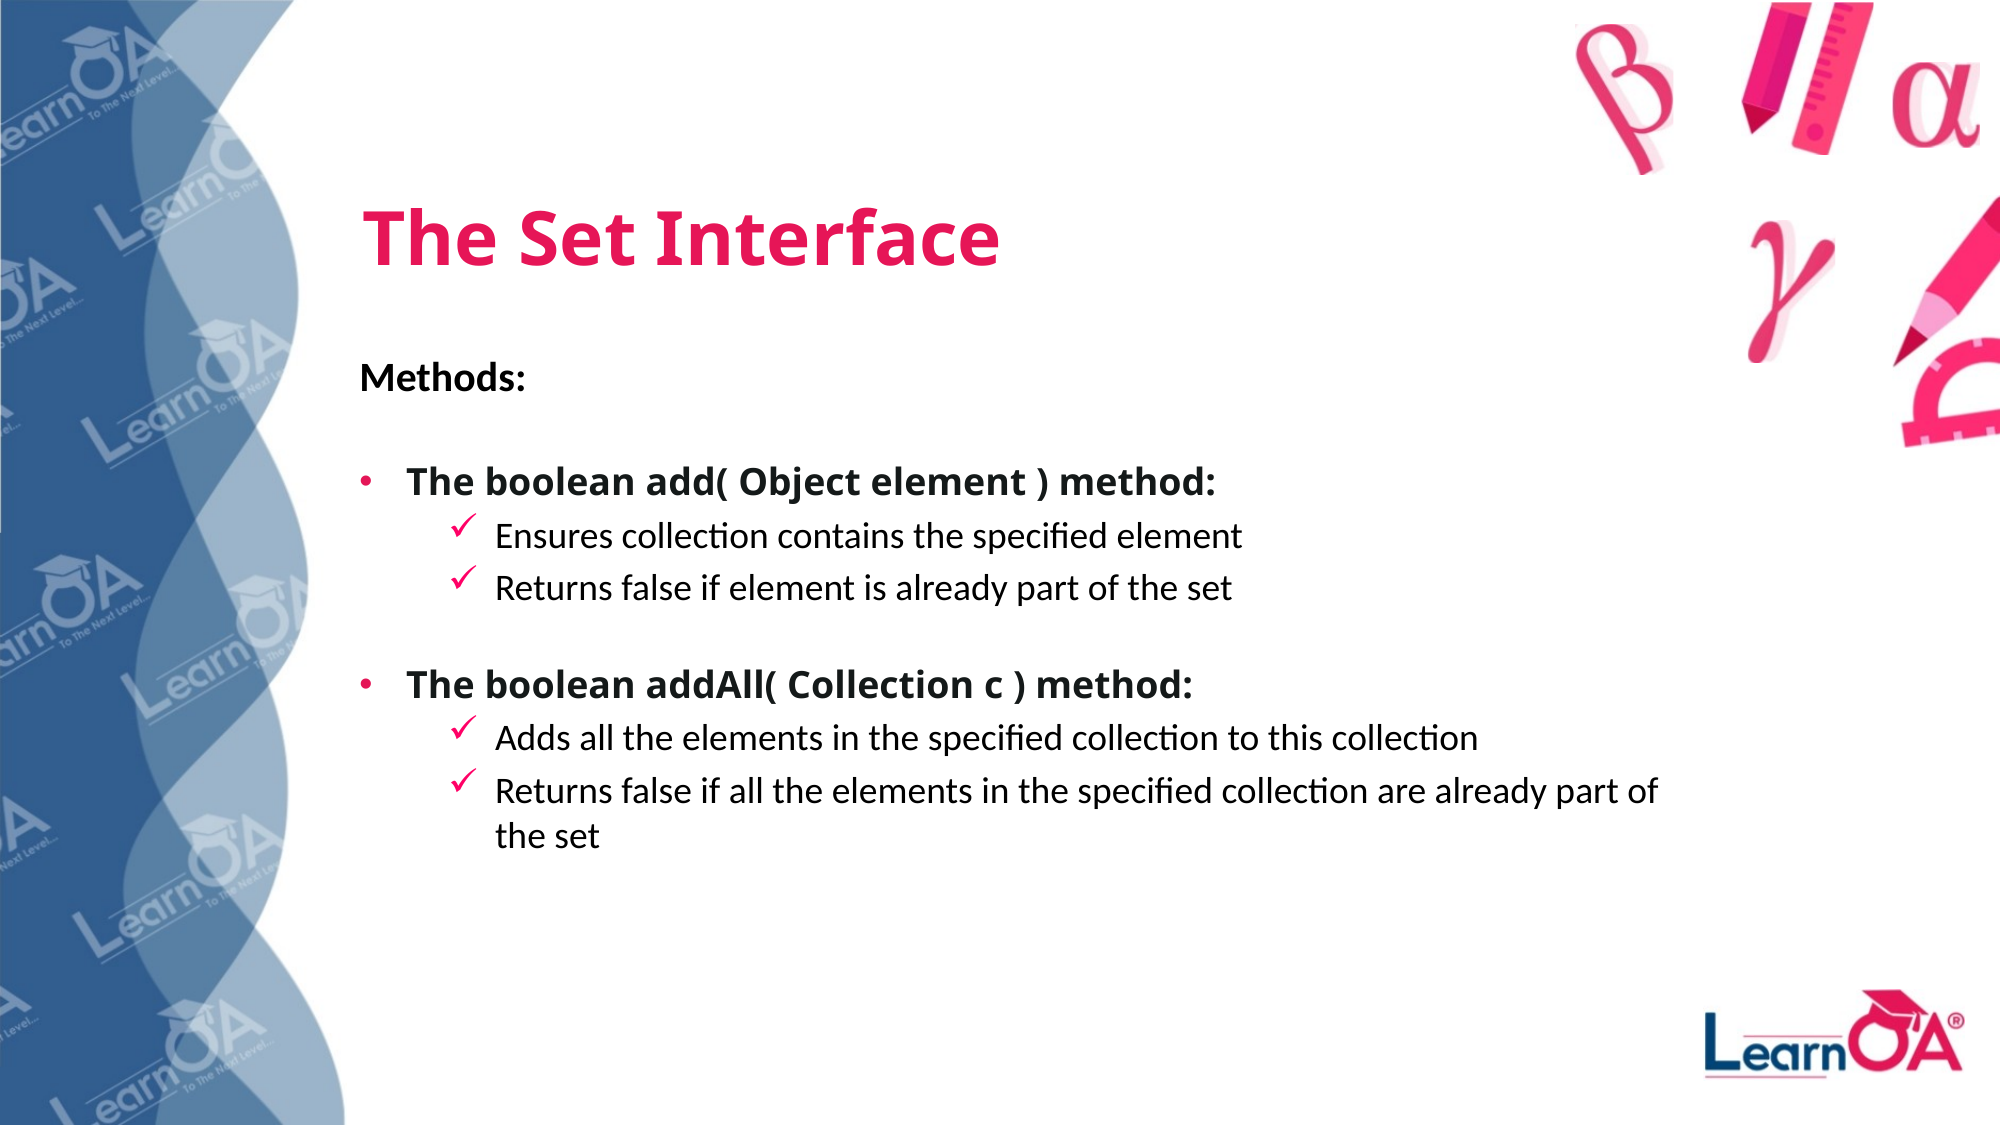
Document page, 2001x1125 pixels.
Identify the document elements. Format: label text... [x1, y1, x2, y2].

picture [1892, 195, 2000, 448]
picture [1703, 989, 1965, 1081]
title The Set Interface [359, 187, 1747, 285]
list Methods: The boolean add( Object element ) method: Ensures collection contains the specified element Returns false if element is already part of the set The boolean addAll( Collection c ) method: Adds all the elements in the specified collection to this collection Returns false if all the elements in the specified collection are already part of the set [359, 350, 1710, 871]
picture [0, 0, 347, 1125]
picture [1741, 2, 1874, 155]
picture [1575, 24, 1674, 175]
picture [1747, 220, 1836, 363]
picture [1892, 62, 1980, 148]
